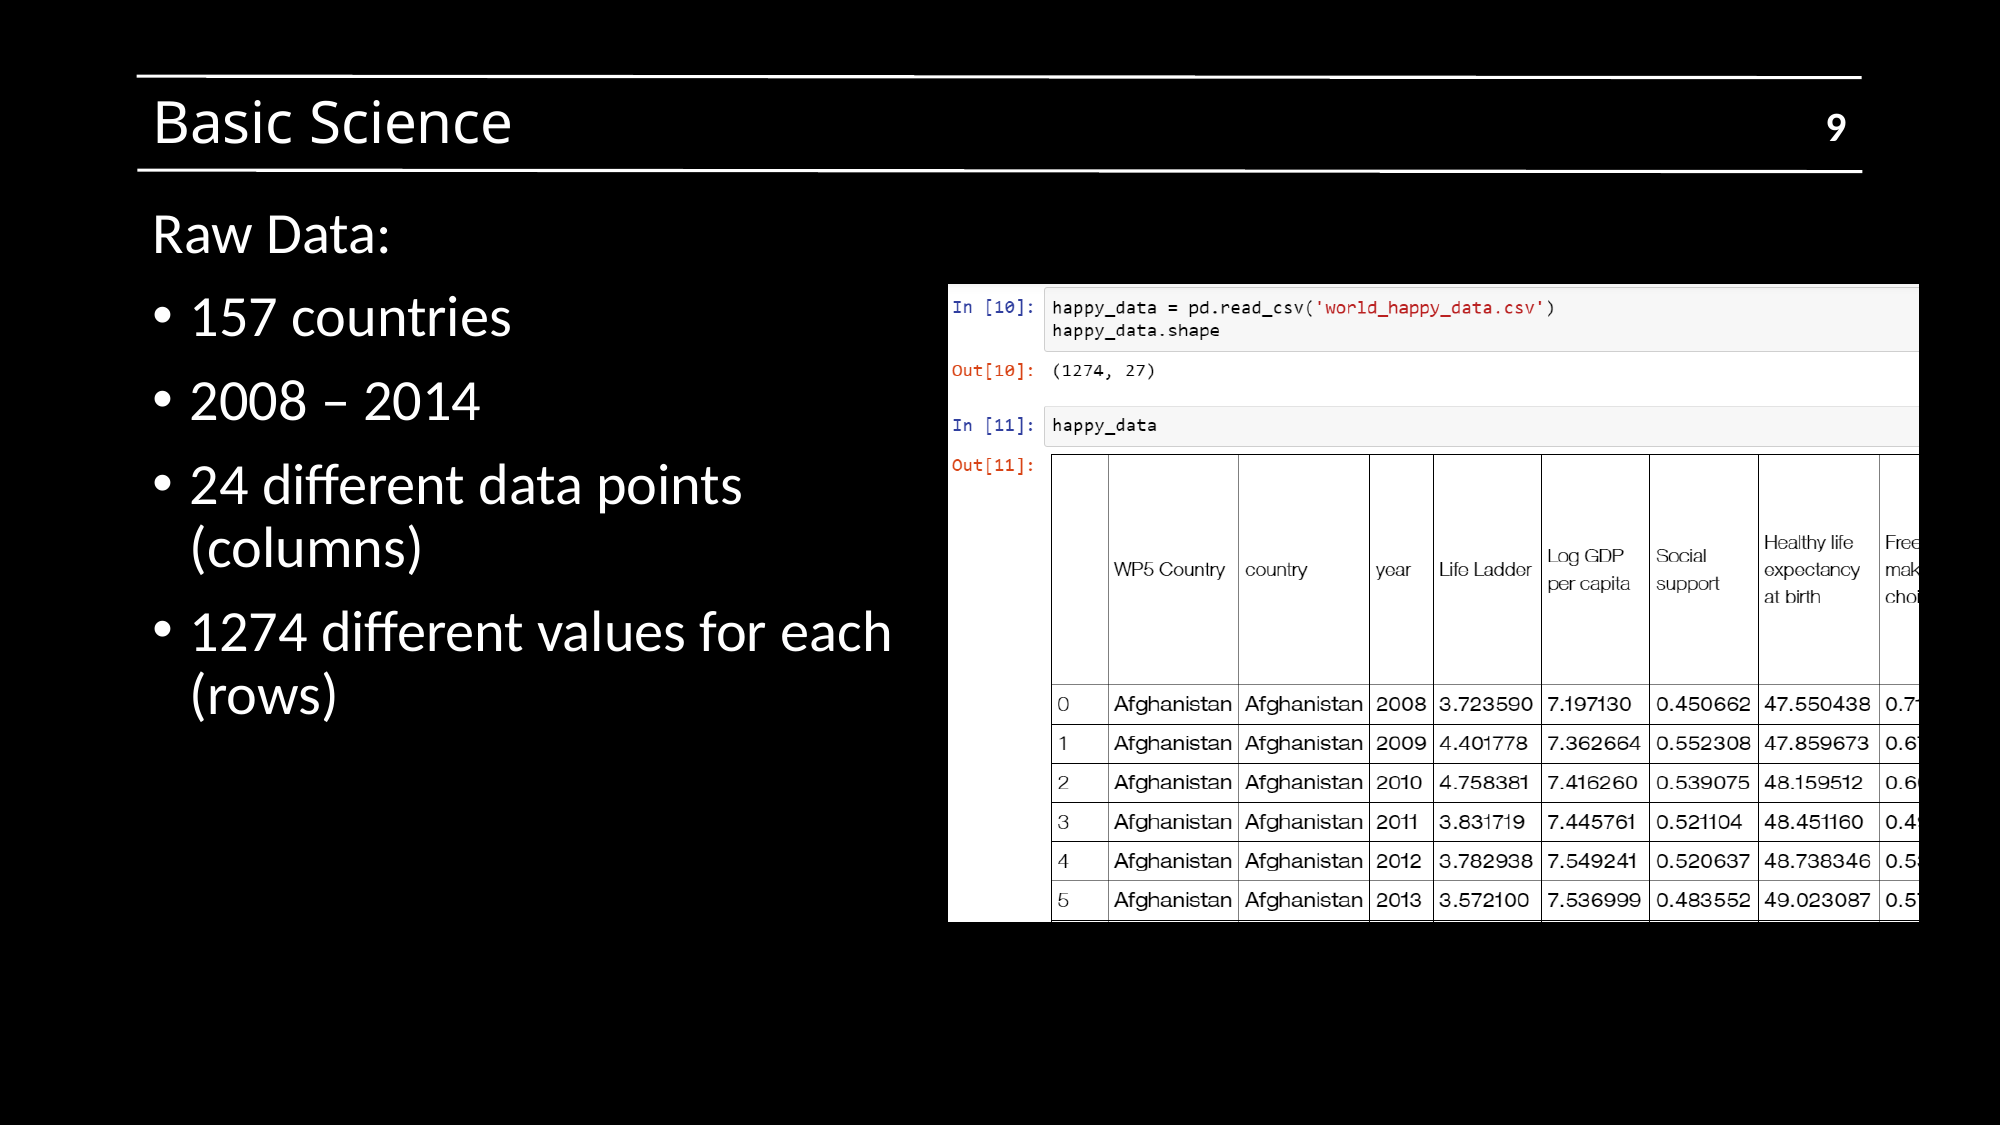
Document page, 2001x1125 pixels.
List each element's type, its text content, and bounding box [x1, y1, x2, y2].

slide_number 9 [1411, 94, 1862, 155]
picture [948, 284, 1919, 922]
title Basic Science [137, 78, 1863, 171]
list Raw Data: 157 countries 2008 – 2014 24 different data points (columns) 1274 different values for each (rows) [137, 195, 988, 1014]
